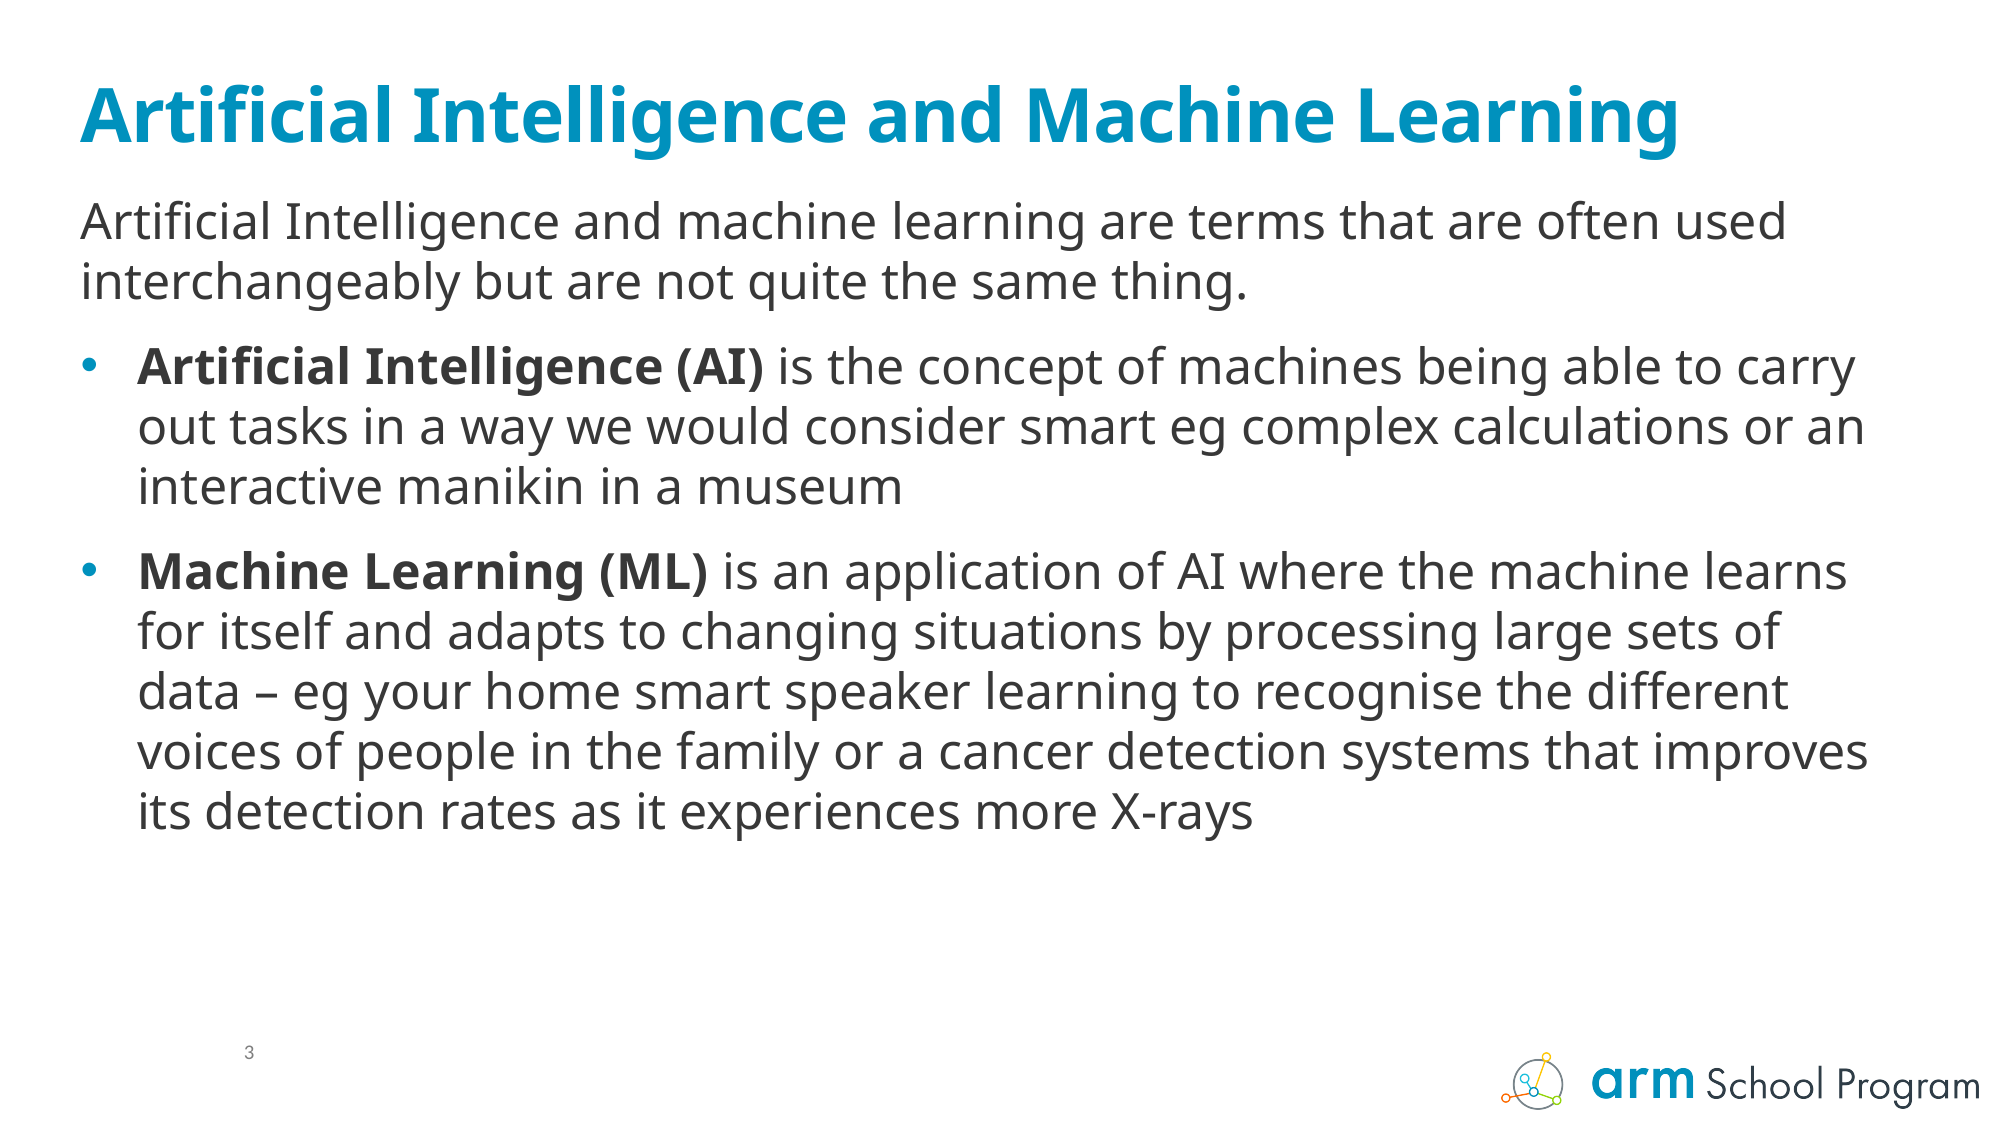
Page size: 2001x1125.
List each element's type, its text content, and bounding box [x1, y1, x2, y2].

title Artificial Intelligence and Machine Learning [80, 48, 1915, 158]
picture [1501, 1052, 1979, 1110]
text_box Artificial Intelligence and machine learning are terms that are often used interchangeably but are not quite the same thing. Artificial Intelligence (AI) is the concept of machines being able to carry out tasks in a way we would consider smart eg complex calculations or an interactive manikin in a museum Machine Learning (ML) is an application of AI where the machine learns for itself and adapts to changing situations by processing large sets of data – eg your home smart speaker learning to recognise the different voices of people in the family or a cancer detection systems that improves its detection rates as it experiences more X-rays [80, 189, 1881, 877]
